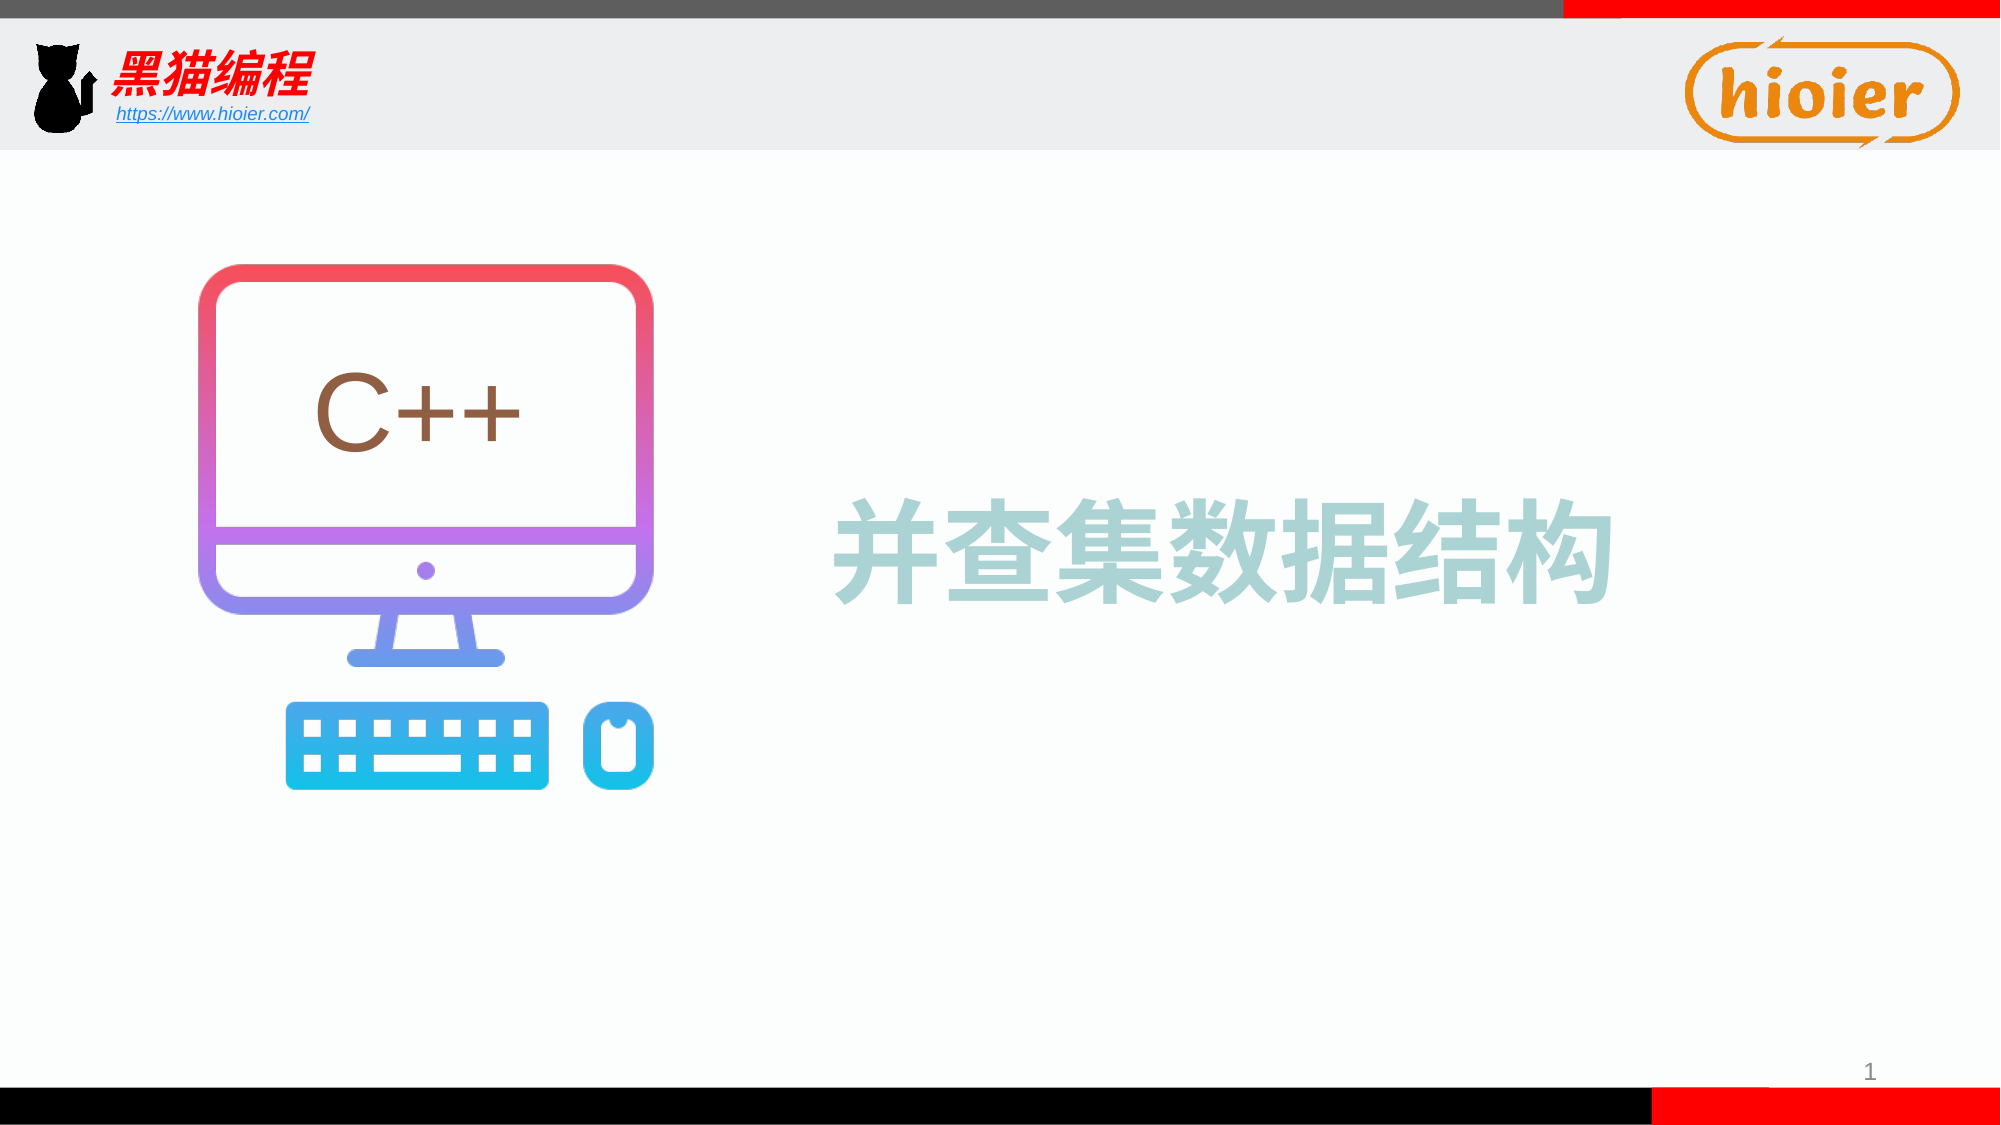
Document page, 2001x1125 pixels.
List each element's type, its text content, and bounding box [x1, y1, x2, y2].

text_box [1563, 0, 2000, 19]
picture [1670, 28, 1981, 156]
text_box [0, 0, 1563, 19]
text_box [1651, 1087, 2000, 1125]
picture [146, 247, 706, 807]
slide_number 1 [1449, 1044, 1893, 1087]
picture [21, 44, 110, 133]
text_box 并查集数据结构 [814, 474, 1633, 625]
text_box [0, 1087, 1651, 1125]
